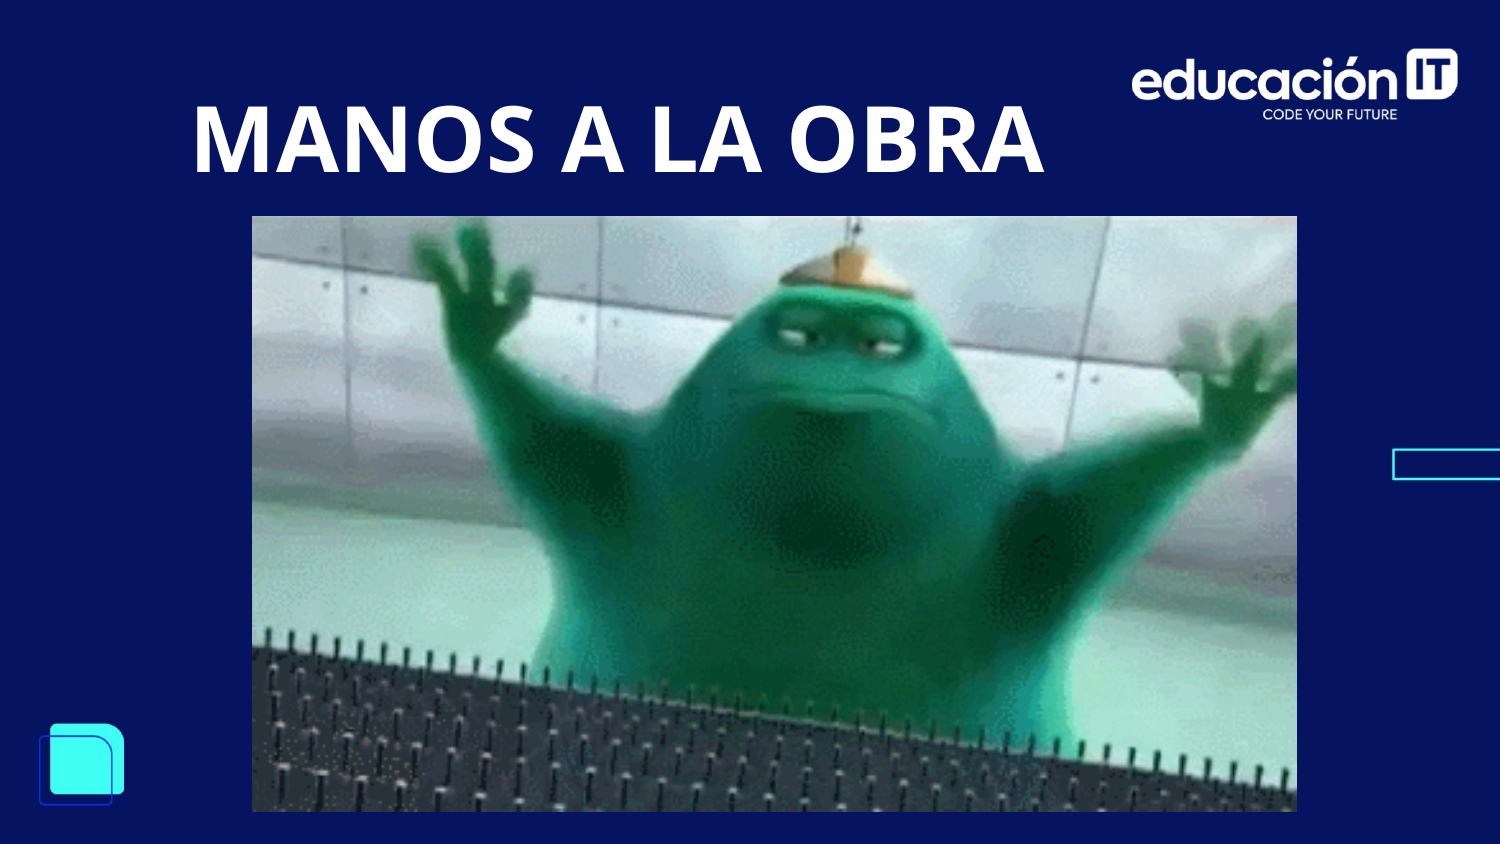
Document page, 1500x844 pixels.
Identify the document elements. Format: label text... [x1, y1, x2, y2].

picture [0, 0, 1500, 844]
text_box MANOS A LA OBRA [97, 54, 1139, 217]
